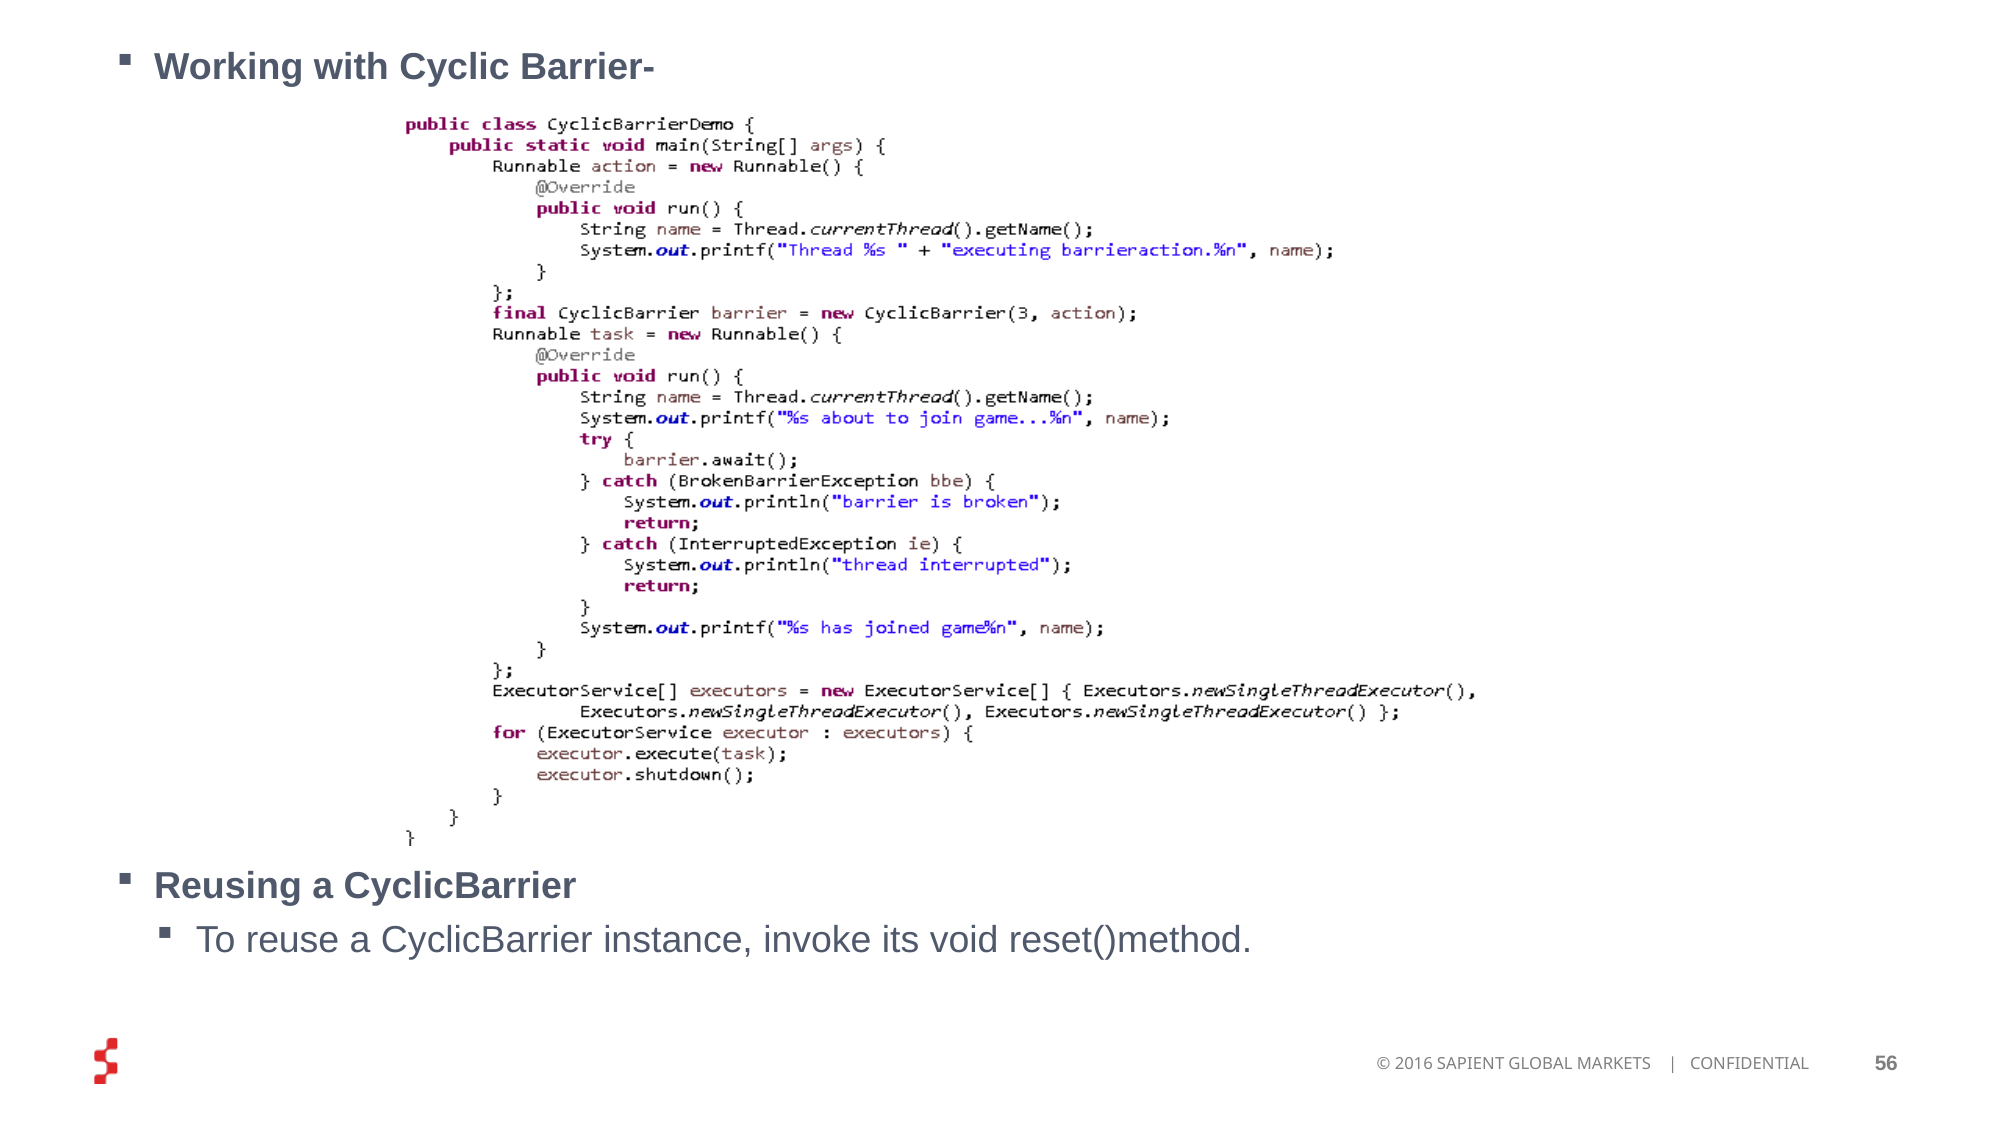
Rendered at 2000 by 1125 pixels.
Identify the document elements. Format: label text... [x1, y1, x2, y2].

list Working with Cyclic Barrier- Reusing a CyclicBarrier To reuse a CyclicBarrier instance, invoke its void reset()method. [116, 58, 1967, 1038]
picture [404, 116, 1482, 846]
